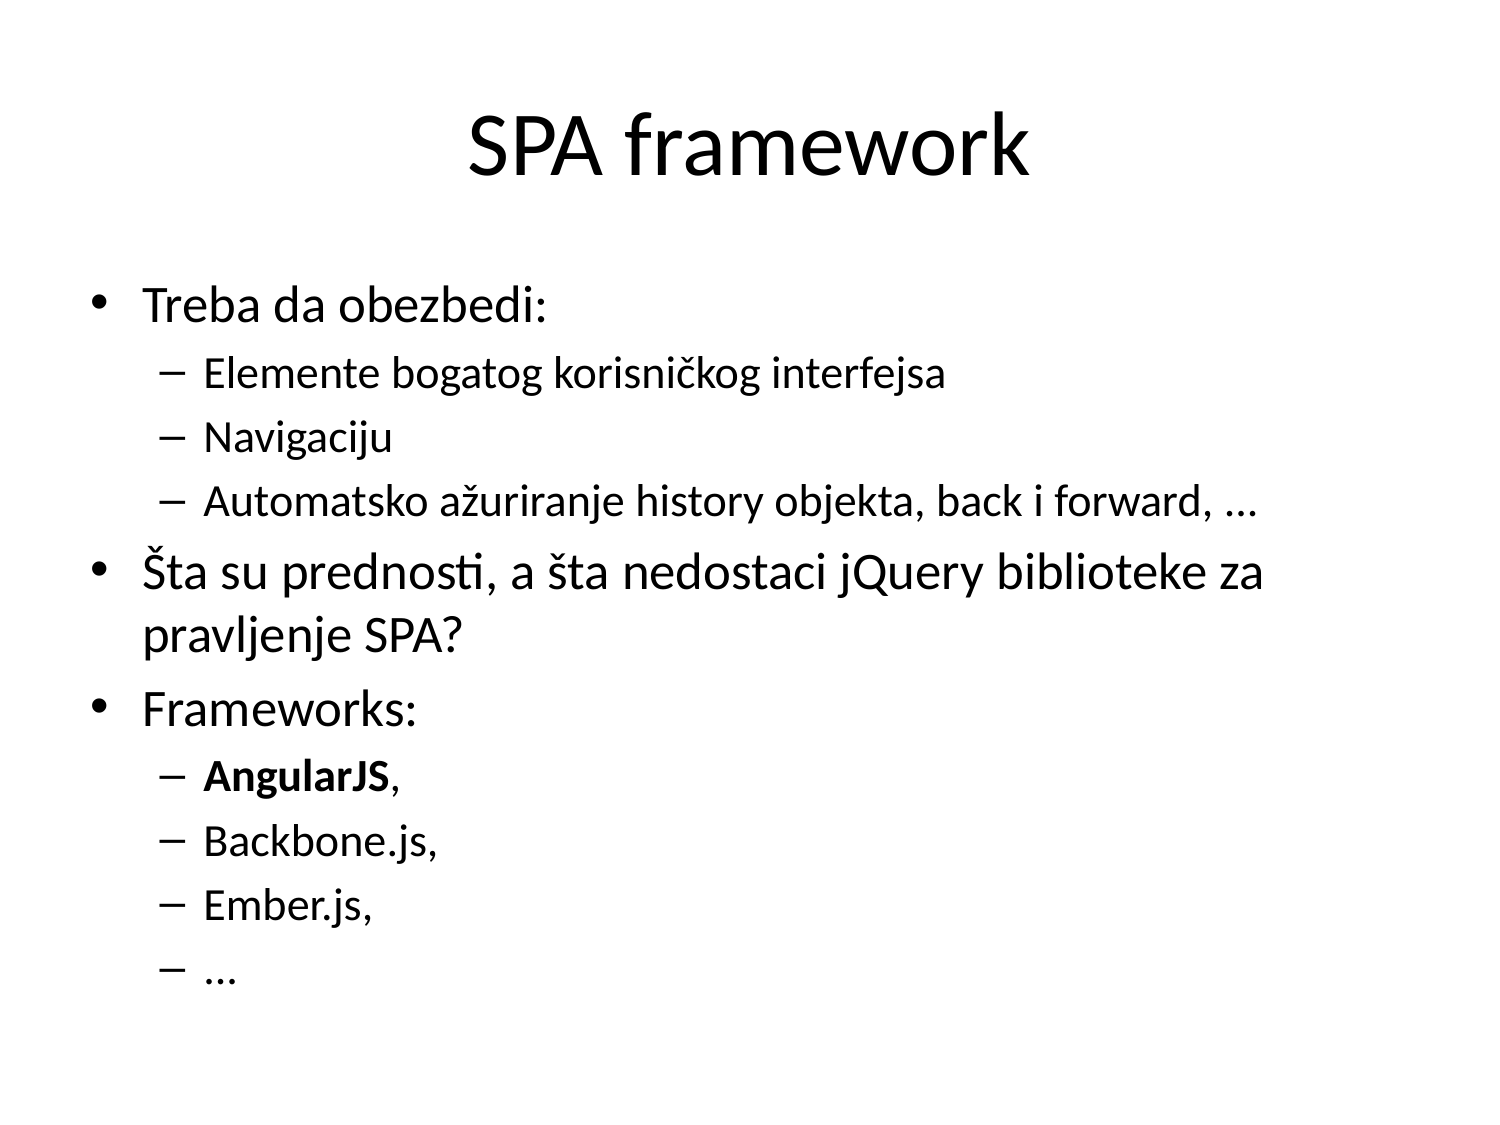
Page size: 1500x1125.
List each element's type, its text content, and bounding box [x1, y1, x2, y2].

list Treba da obezbedi: Elemente bogatog korisničkog interfejsa Navigaciju Automatsko ažuriranje history objekta, back i forward, ... Šta su prednosti, a šta nedostaci jQuery biblioteke za pravljenje SPA? Frameworks: AngularJS, Backbone.js, Ember.js, ... [75, 262, 1425, 1005]
title SPA framework [75, 45, 1425, 233]
